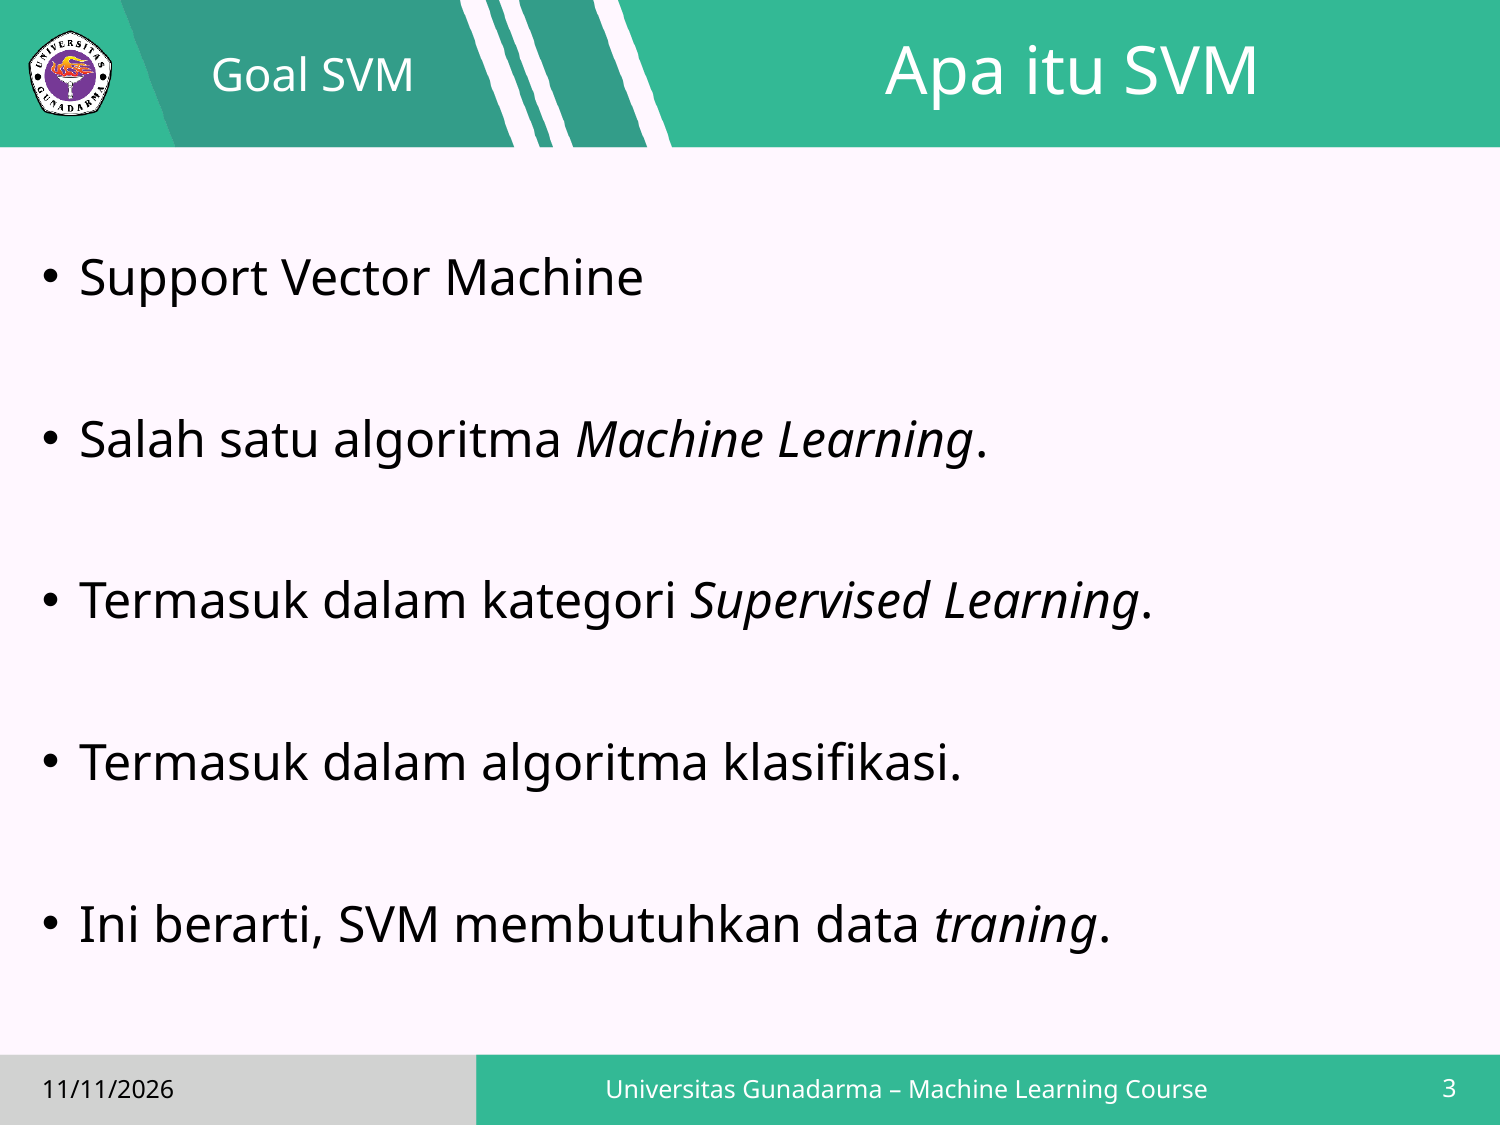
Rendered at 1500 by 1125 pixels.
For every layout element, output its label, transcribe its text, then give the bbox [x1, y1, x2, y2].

title Apa itu SVM [675, 20, 1472, 126]
list Support Vector Machine Salah satu algoritma Machine Learning. Termasuk dalam kategori Supervised Learning. Termasuk dalam algoritma klasifikasi. Ini berarti, SVM membutuhkan data traning. [26, 174, 1472, 1024]
list Goal SVM [188, 20, 438, 126]
slide_number 3 [1345, 1066, 1472, 1113]
footer Universitas Gunadarma – Machine Learning Course [496, 1067, 1318, 1113]
picture [0, 0, 1500, 1125]
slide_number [26, 1067, 438, 1113]
